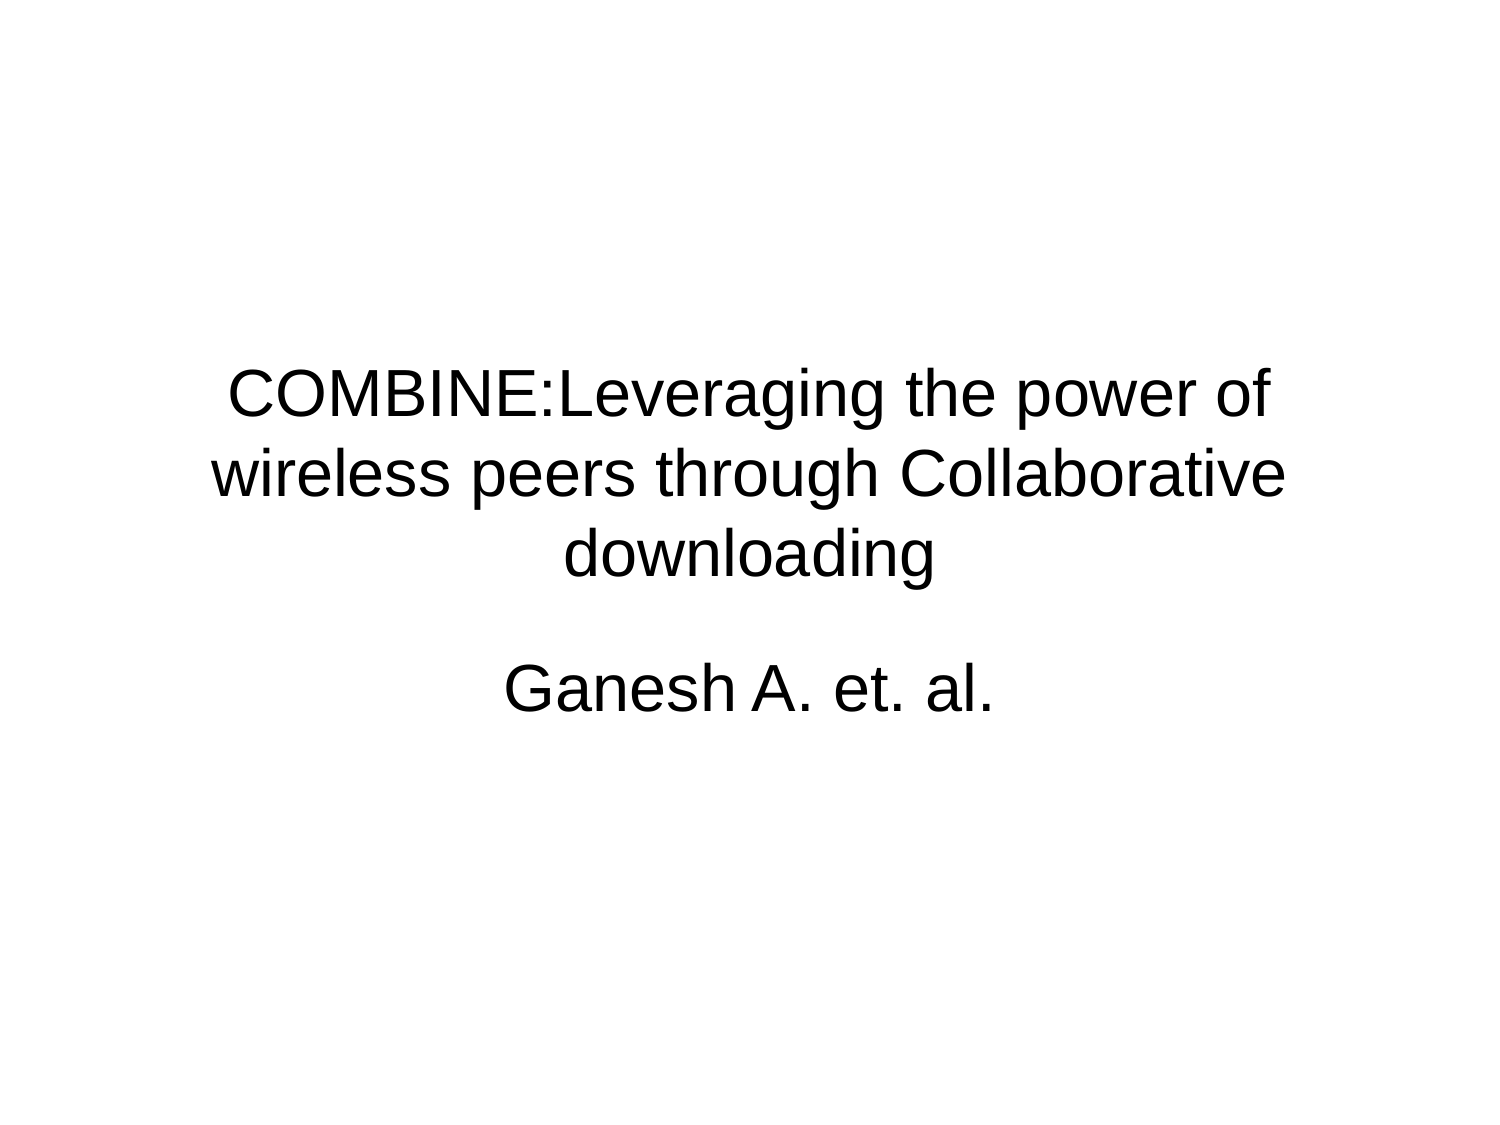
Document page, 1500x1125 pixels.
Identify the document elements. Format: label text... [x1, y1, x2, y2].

subtitle Ganesh A. et. al. [224, 637, 1276, 926]
title COMBINE:Leveraging the power of wireless peers through Collaborative downloading [112, 349, 1388, 591]
